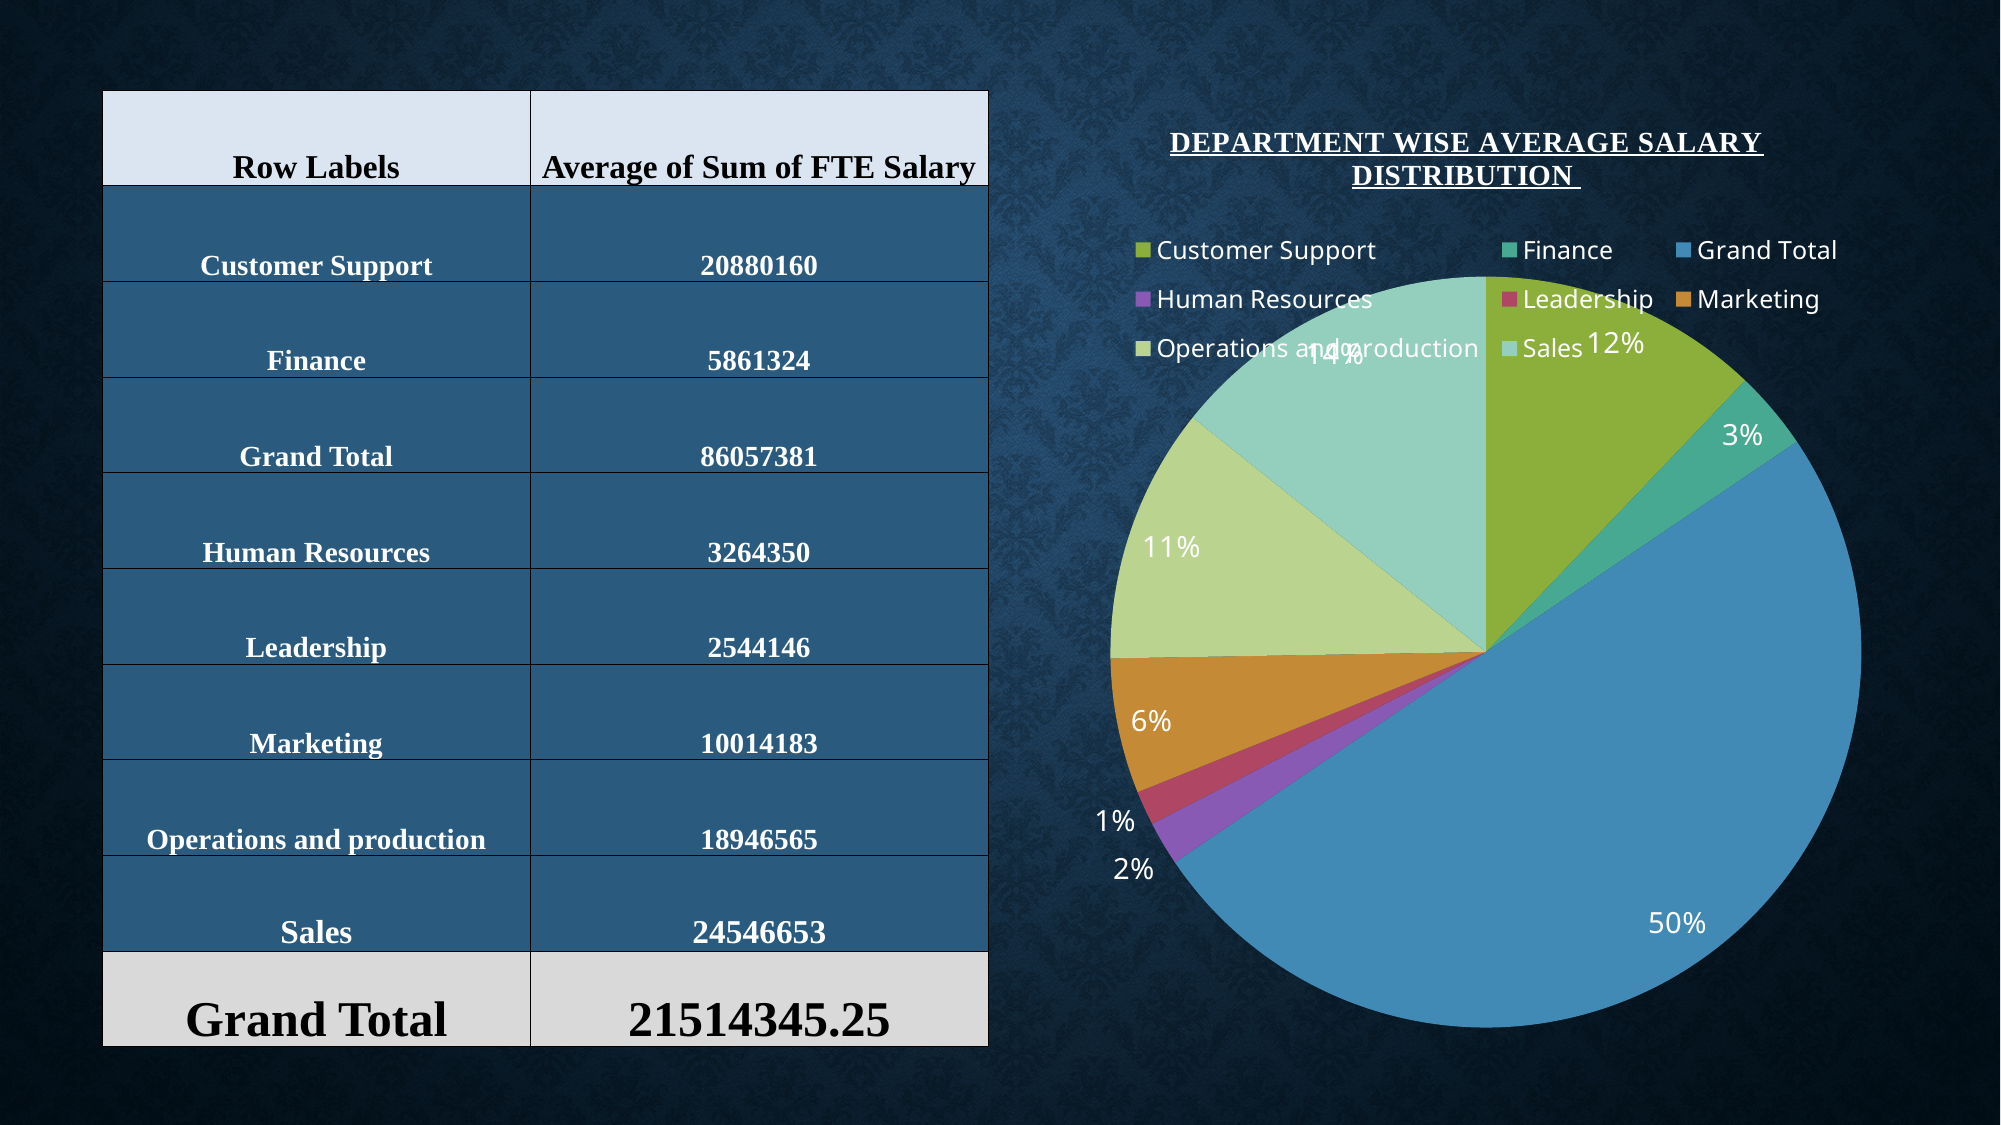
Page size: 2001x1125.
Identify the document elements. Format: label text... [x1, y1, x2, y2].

table_header Average of Sum of FTE Salary [531, 91, 988, 185]
table_cell Grand Total [103, 378, 530, 472]
table_cell 3264350 [531, 473, 988, 568]
table_header Row Labels [103, 91, 530, 185]
table_cell Customer Support [103, 186, 530, 281]
table_cell Sales [103, 856, 530, 951]
table_cell Finance [103, 282, 530, 377]
table_cell 2544146 [531, 569, 988, 664]
table_cell 18946565 [531, 760, 988, 855]
table_cell 10014183 [531, 665, 988, 759]
table_cell 24546653 [531, 856, 988, 951]
chart [1023, 89, 1910, 1048]
table_cell Leadership [103, 569, 530, 664]
table_cell 5861324 [531, 282, 988, 377]
table_cell 21514345.25 [531, 952, 988, 1046]
table_cell Operations and production [103, 760, 530, 855]
table_cell 86057381 [531, 378, 988, 472]
table_cell Marketing [103, 665, 530, 759]
table_cell Grand Total [103, 952, 530, 1046]
table_cell 20880160 [531, 186, 988, 281]
table_cell Human Resources [103, 473, 530, 568]
